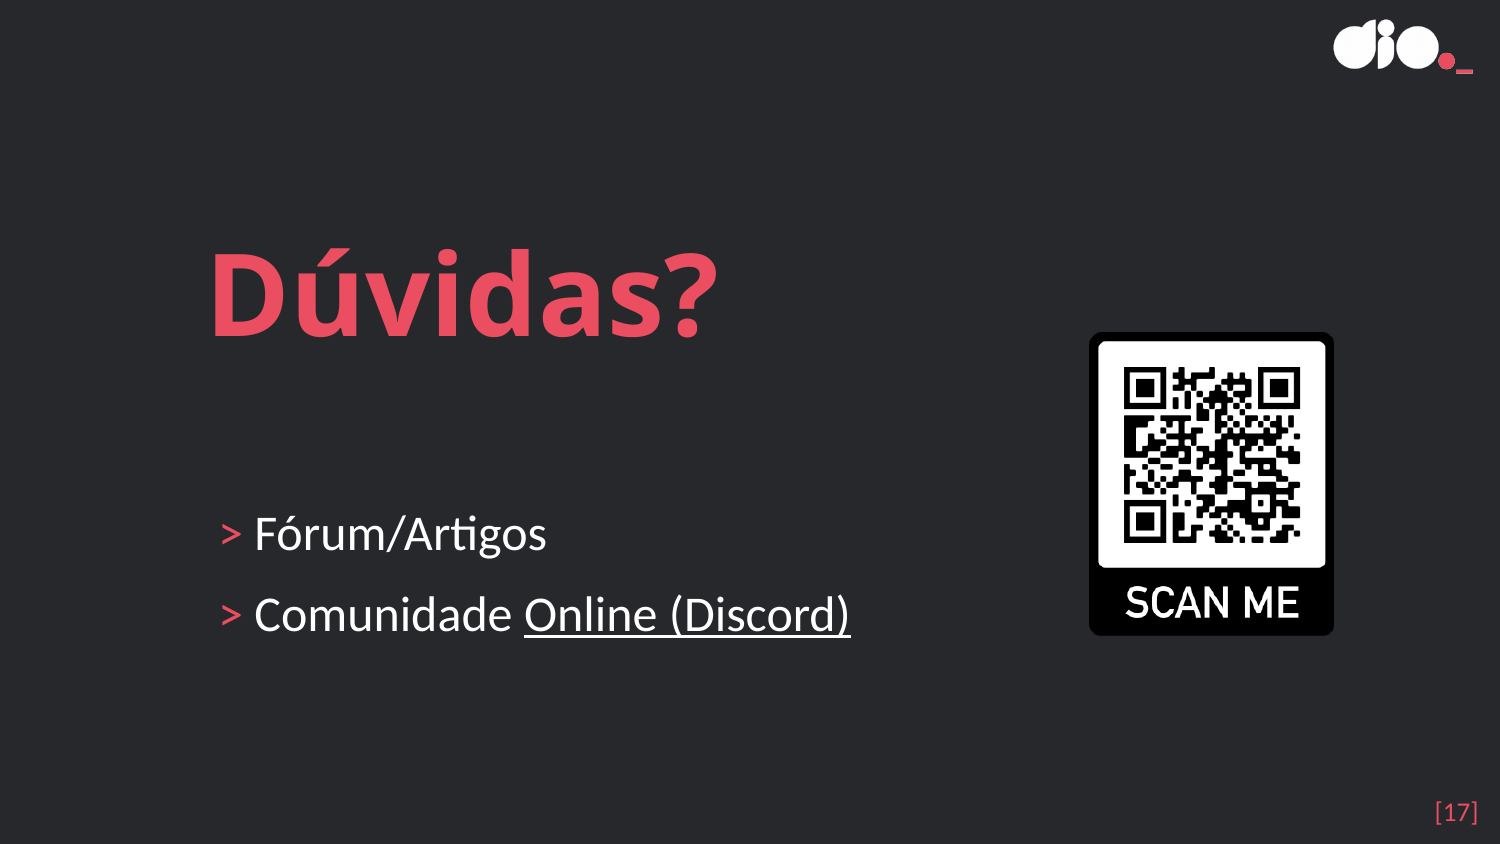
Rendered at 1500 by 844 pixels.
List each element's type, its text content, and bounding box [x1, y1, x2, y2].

picture [1089, 332, 1334, 636]
text_box Dúvidas? [190, 215, 1270, 366]
slide_number [‹#›] [1403, 779, 1494, 844]
picture [1332, 19, 1474, 75]
text_box > Fórum/Artigos > Comunidade Online (Discord) [190, 485, 920, 636]
